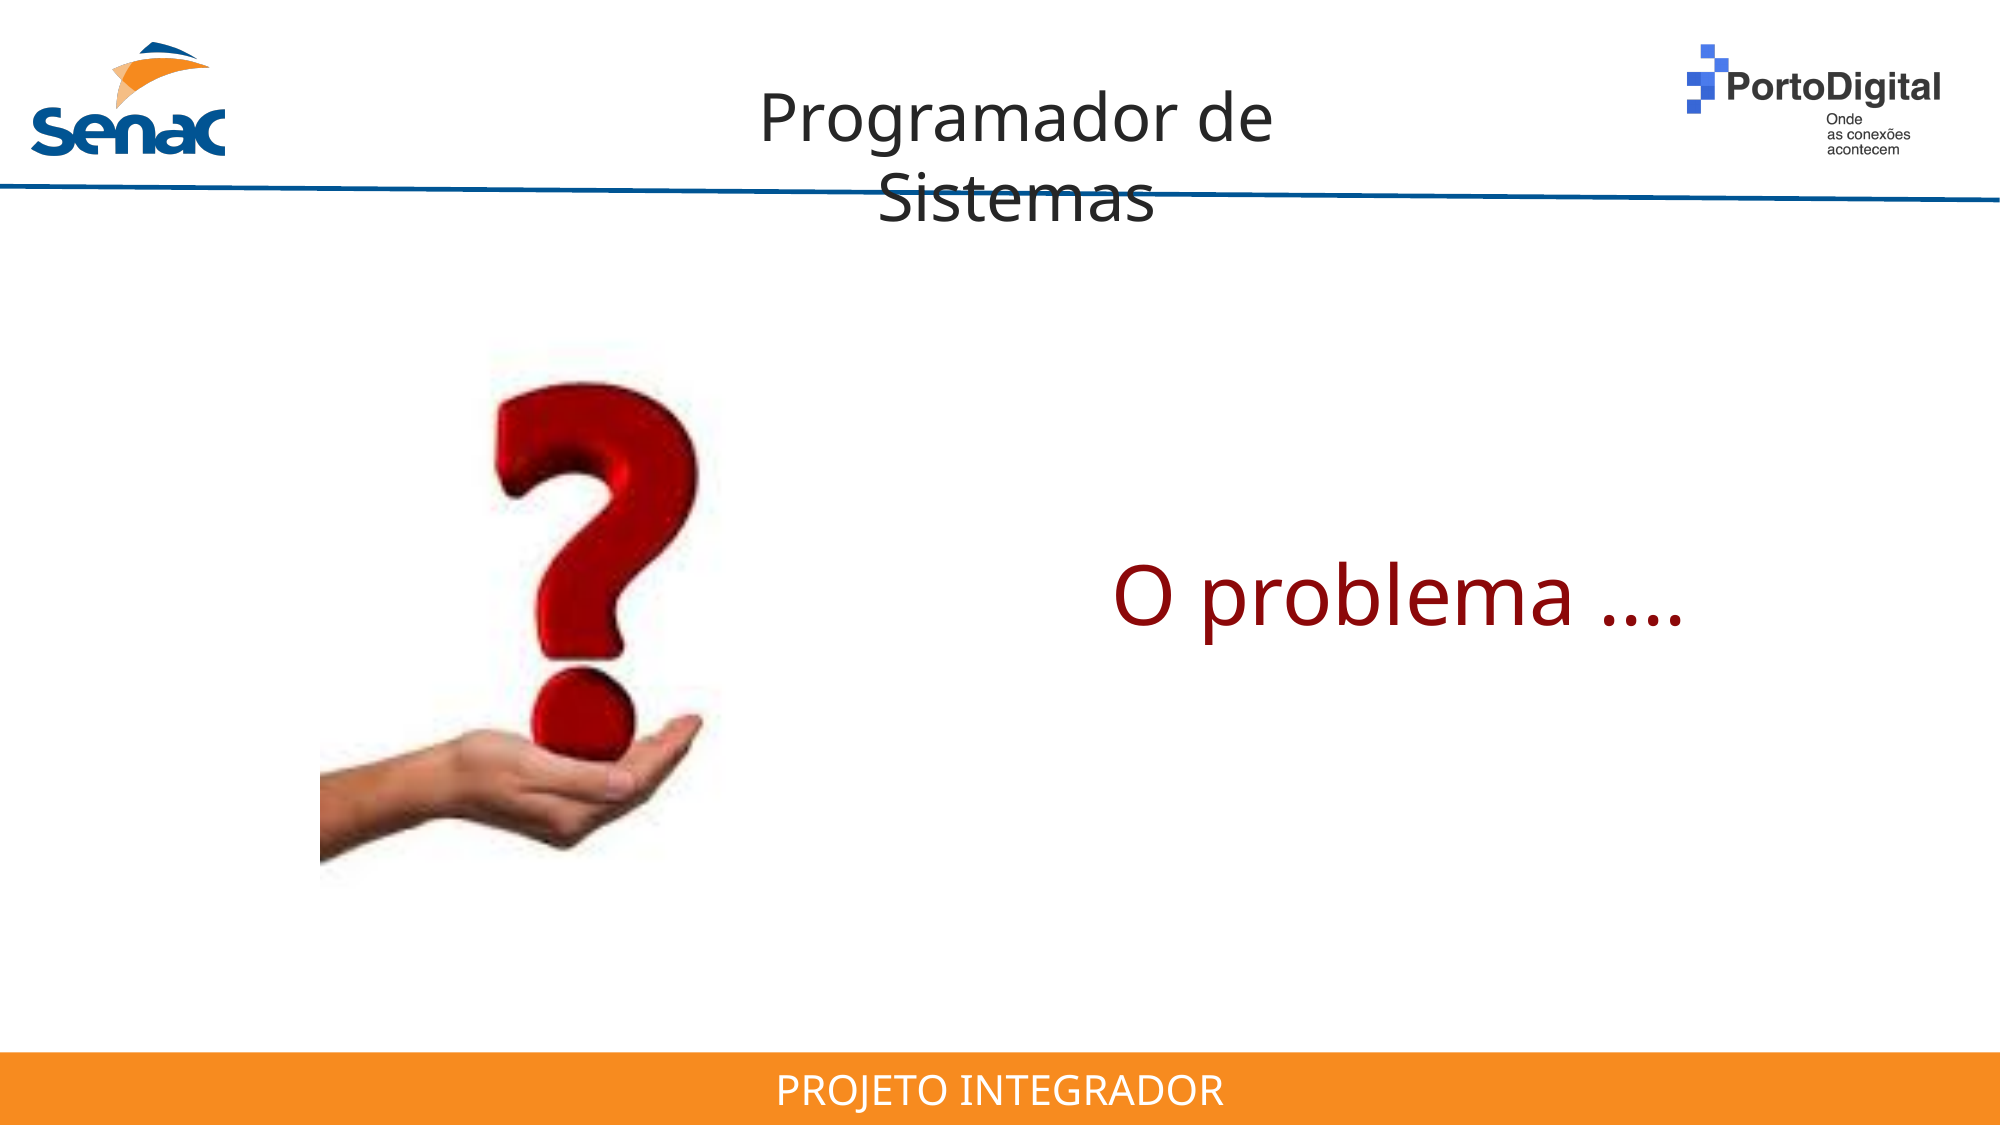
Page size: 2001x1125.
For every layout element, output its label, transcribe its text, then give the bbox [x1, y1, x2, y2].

text_box O problema .... [1096, 534, 1703, 650]
picture [31, 42, 225, 156]
picture [1657, 25, 1963, 170]
text_box PROJETO INTEGRADOR [0, 1051, 2000, 1125]
text_box Programador de Sistemas [605, 200, 1429, 243]
picture [320, 286, 772, 974]
text_box Programador de Sistemas [605, 67, 1429, 186]
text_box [0, 186, 2000, 200]
